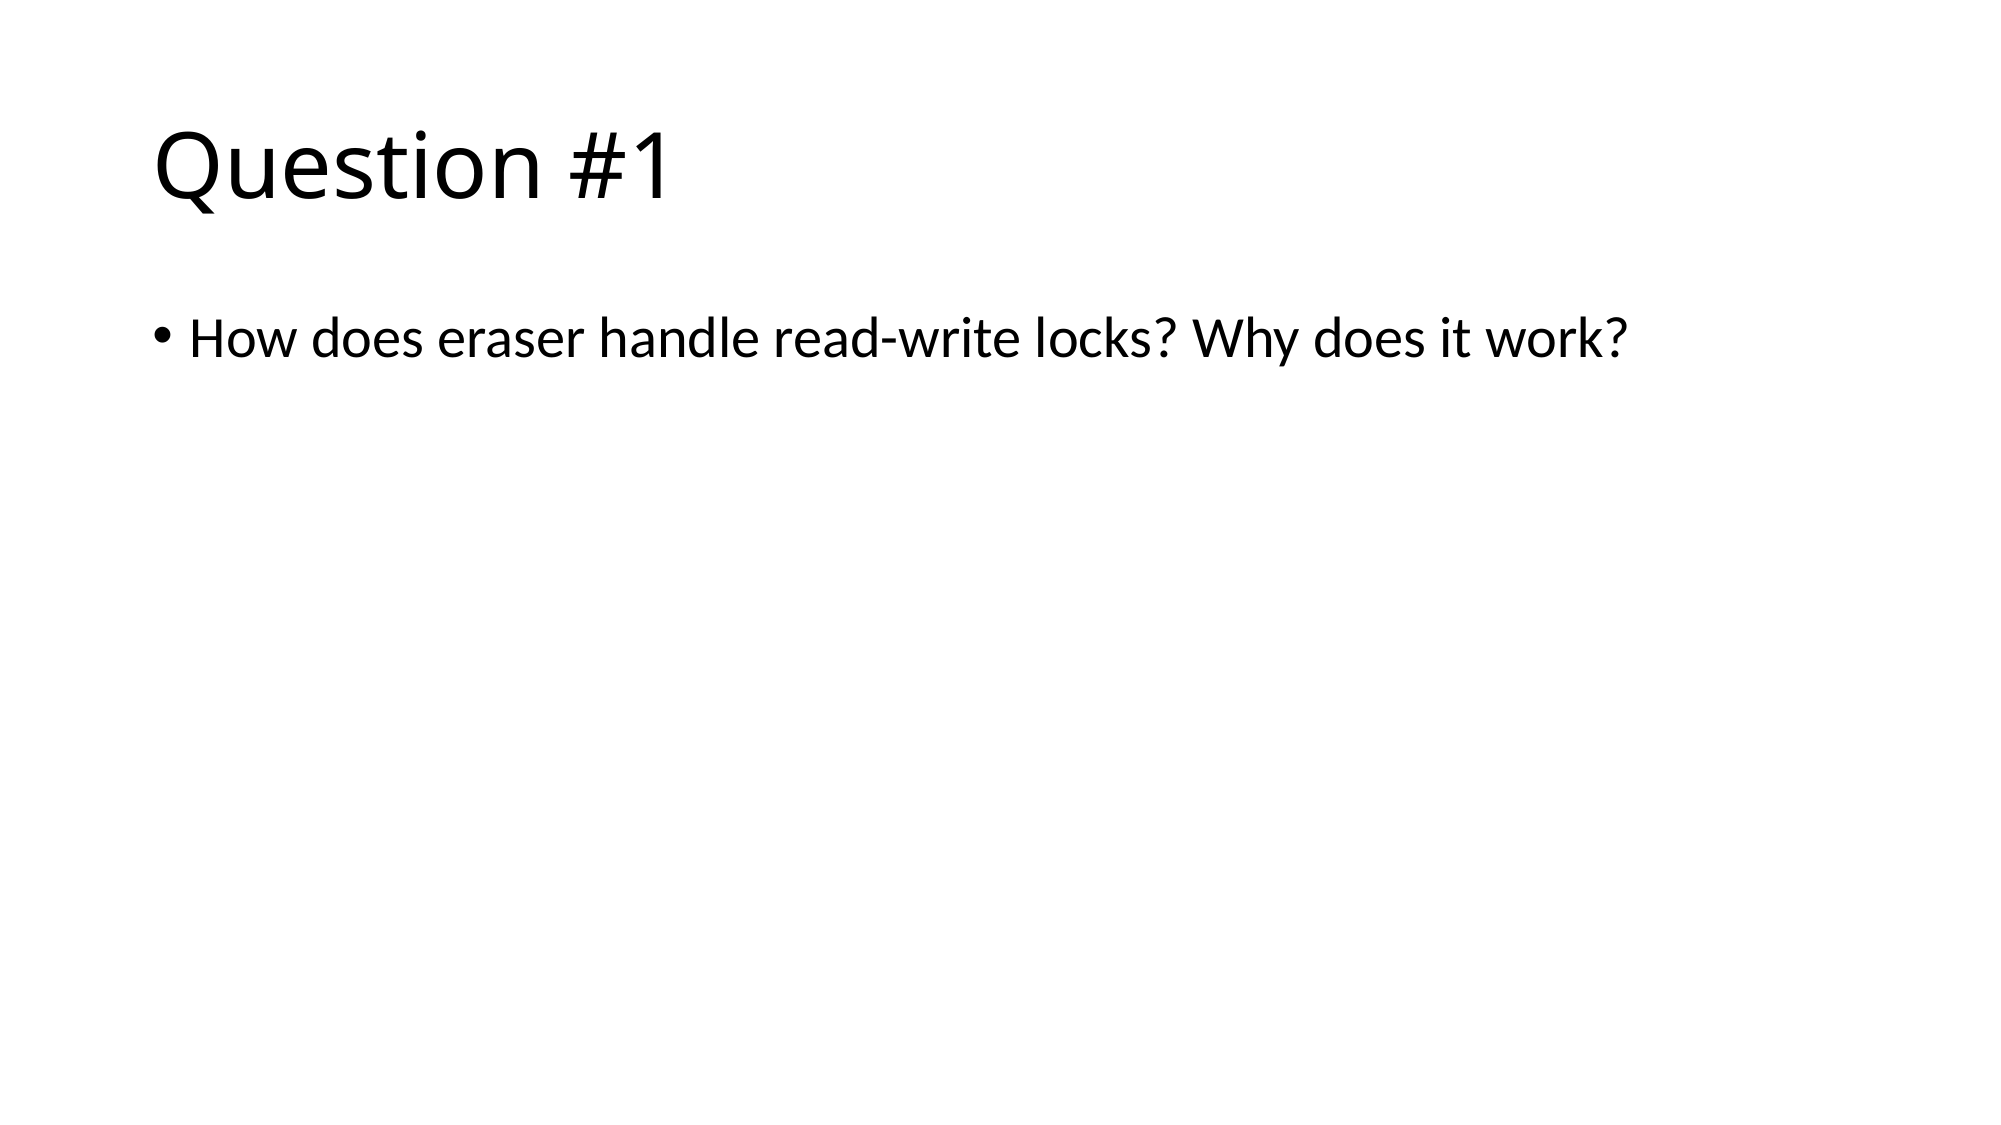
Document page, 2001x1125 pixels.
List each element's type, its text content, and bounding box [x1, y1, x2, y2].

title Question #1 [137, 59, 1863, 278]
list How does eraser handle read-write locks? Why does it work? [137, 299, 1863, 1014]
